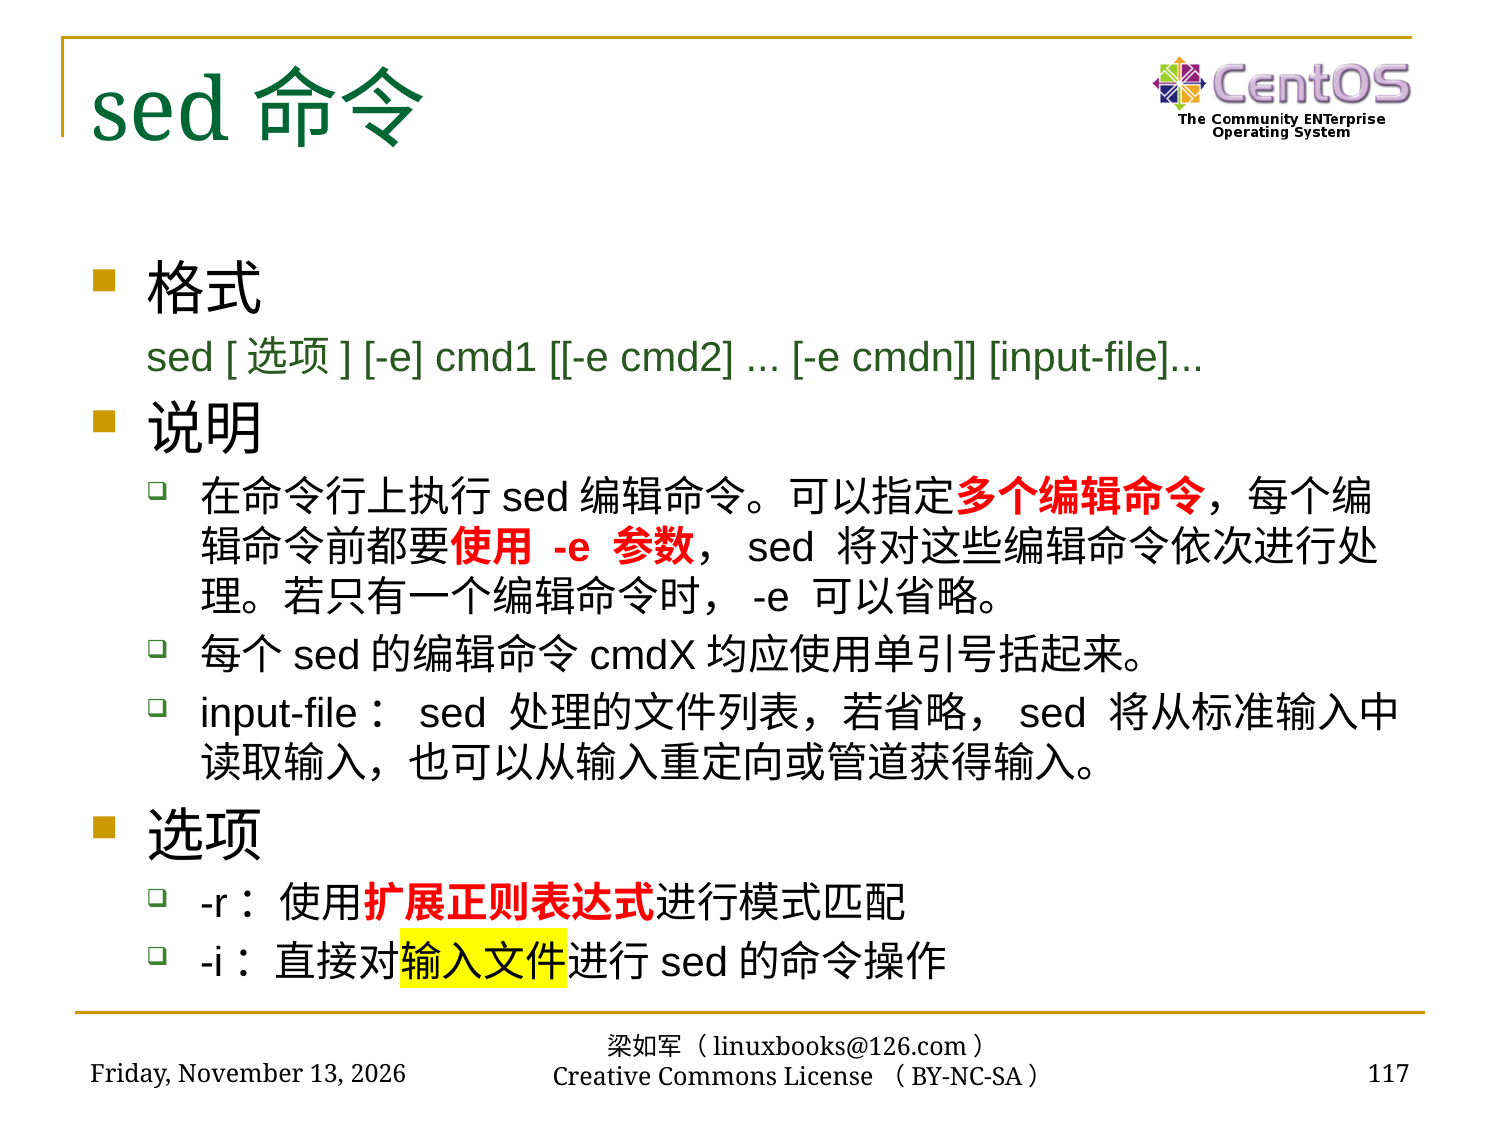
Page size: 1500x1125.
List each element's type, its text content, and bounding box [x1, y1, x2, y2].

footer 梁如军（linuxbooks@126.com） Creative Commons License（BY-NC-SA） [359, 1022, 1247, 1099]
list 格式 sed [选项] [-e] cmd1 [[-e cmd2] ... [-e cmdn]] [input-file]... 说明 在命令行上执行sed编辑命令。可以指定多个编辑命令，每个编辑命令前都要使用 -e 参数，sed 将对这些编辑命令依次进行处理。若只有一个编辑命令时，-e 可以省略。 每个sed的编辑命令cmdX均应使用单引号括起来。 input-file：sed 处理的文件列表，若省略，sed 将从标准输入中读取输入，也可以从输入重定向或管道获得输入。 选项 -r：使用扩展正则表达式进行模式匹配 -i：直接对输入文件进行sed的命令操作 [74, 243, 1426, 1006]
slide_number 117 [1074, 1023, 1426, 1100]
title sed命令 [74, 45, 1426, 233]
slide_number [74, 1023, 426, 1100]
